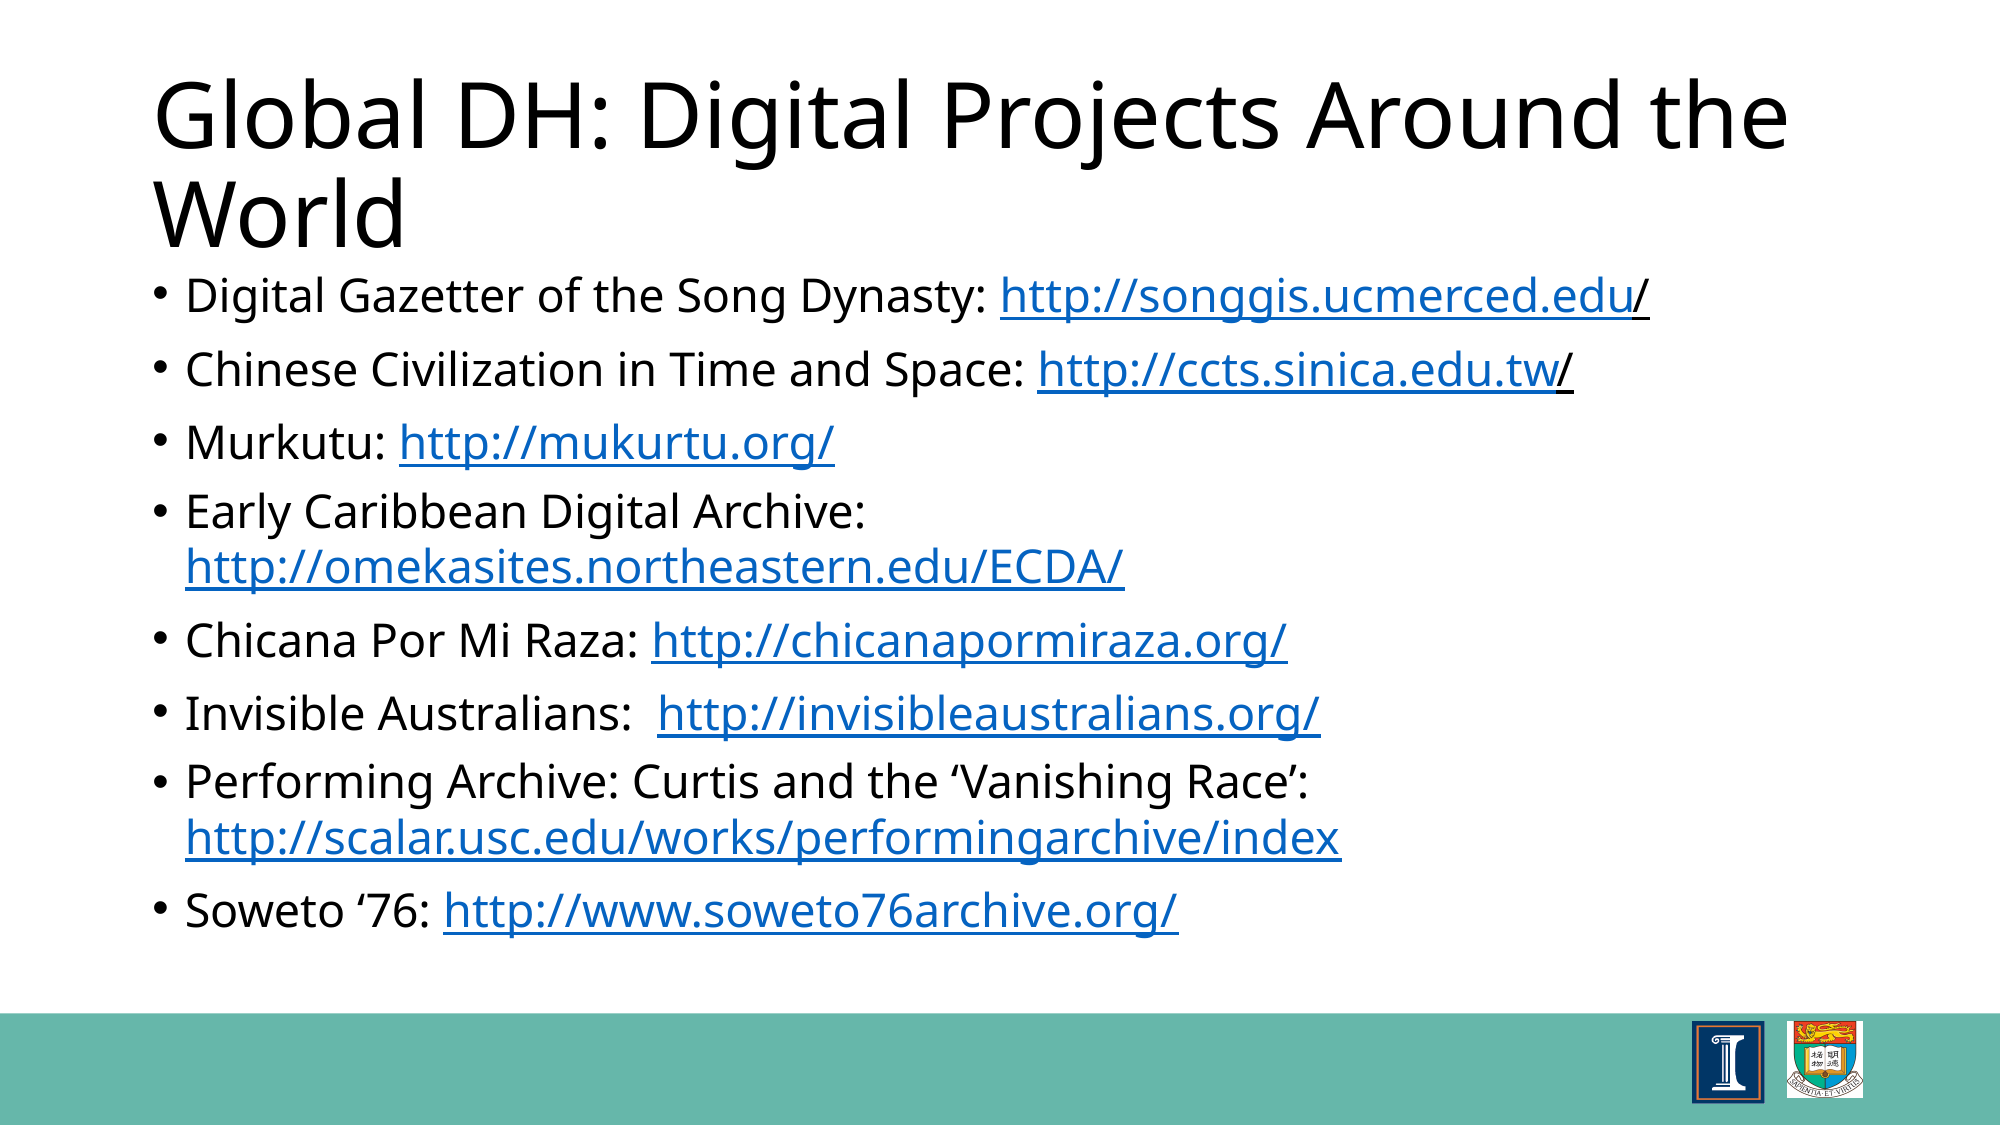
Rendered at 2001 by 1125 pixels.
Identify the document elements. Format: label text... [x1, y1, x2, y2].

list Digital Gazetter of the Song Dynasty: http://songgis.ucmerced.edu/ Chinese Civilization in Time and Space: http://ccts.sinica.edu.tw/ Murkutu: http://mukurtu.org/ Early Caribbean Digital Archive: http://omekasites.northeastern.edu/ECDA/ Chicana Por Mi Raza: http://chicanapormiraza.org/ Invisible Australians: http://invisibleaustralians.org/ Performing Archive: Curtis and the ‘Vanishing Race’: http://scalar.usc.edu/works/performingarchive/index Soweto ‘76: http://www.soweto76archive.org/ [137, 259, 1800, 955]
title Global DH: Digital Projects Around the World [137, 59, 1930, 278]
picture [1787, 1021, 1863, 1098]
picture [1692, 1021, 1765, 1104]
